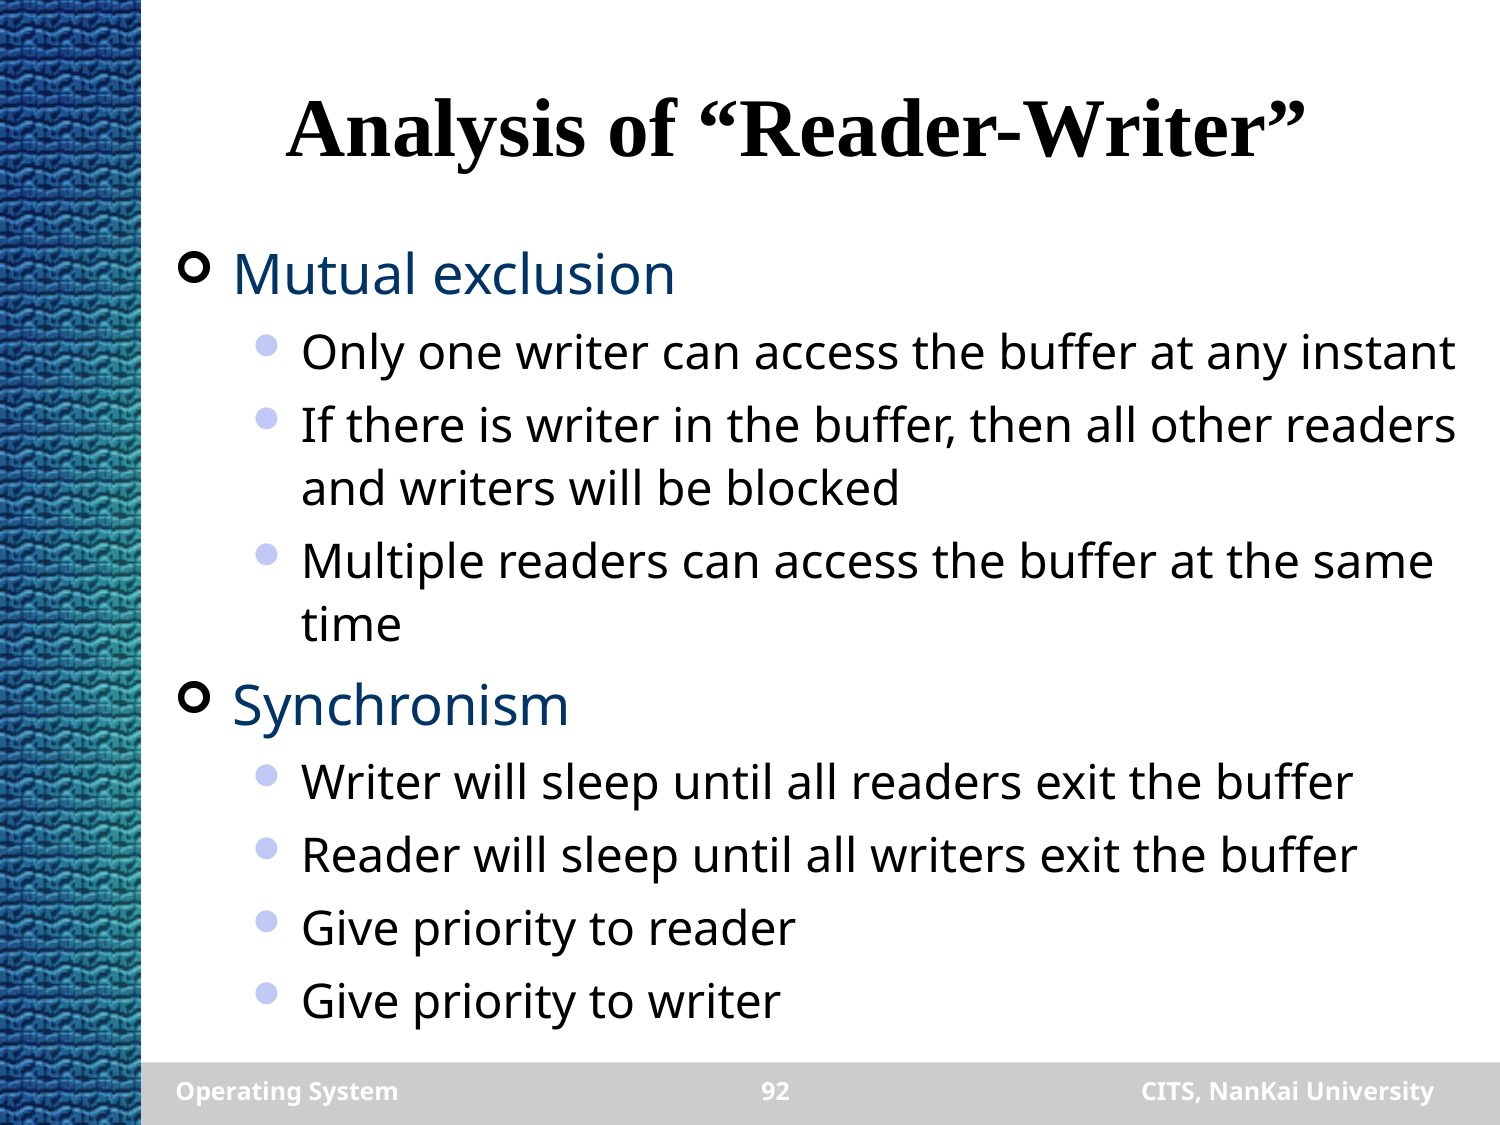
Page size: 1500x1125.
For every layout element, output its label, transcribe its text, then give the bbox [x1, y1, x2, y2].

slide_number Operating System [160, 1067, 574, 1118]
picture [0, 0, 141, 1125]
footer CITS, NanKai University [974, 1067, 1451, 1118]
slide_number 92 [600, 1067, 951, 1118]
title Analysis of “Reader-Writer” [159, 50, 1436, 197]
list Mutual exclusion Only one writer can access the buffer at any instant If there is writer in the buffer, then all other readers and writers will be blocked Multiple readers can access the buffer at the same time Synchronism Writer will sleep until all readers exit the buffer Reader will sleep until all writers exit the buffer Give priority to reader Give priority to writer [159, 224, 1483, 1055]
